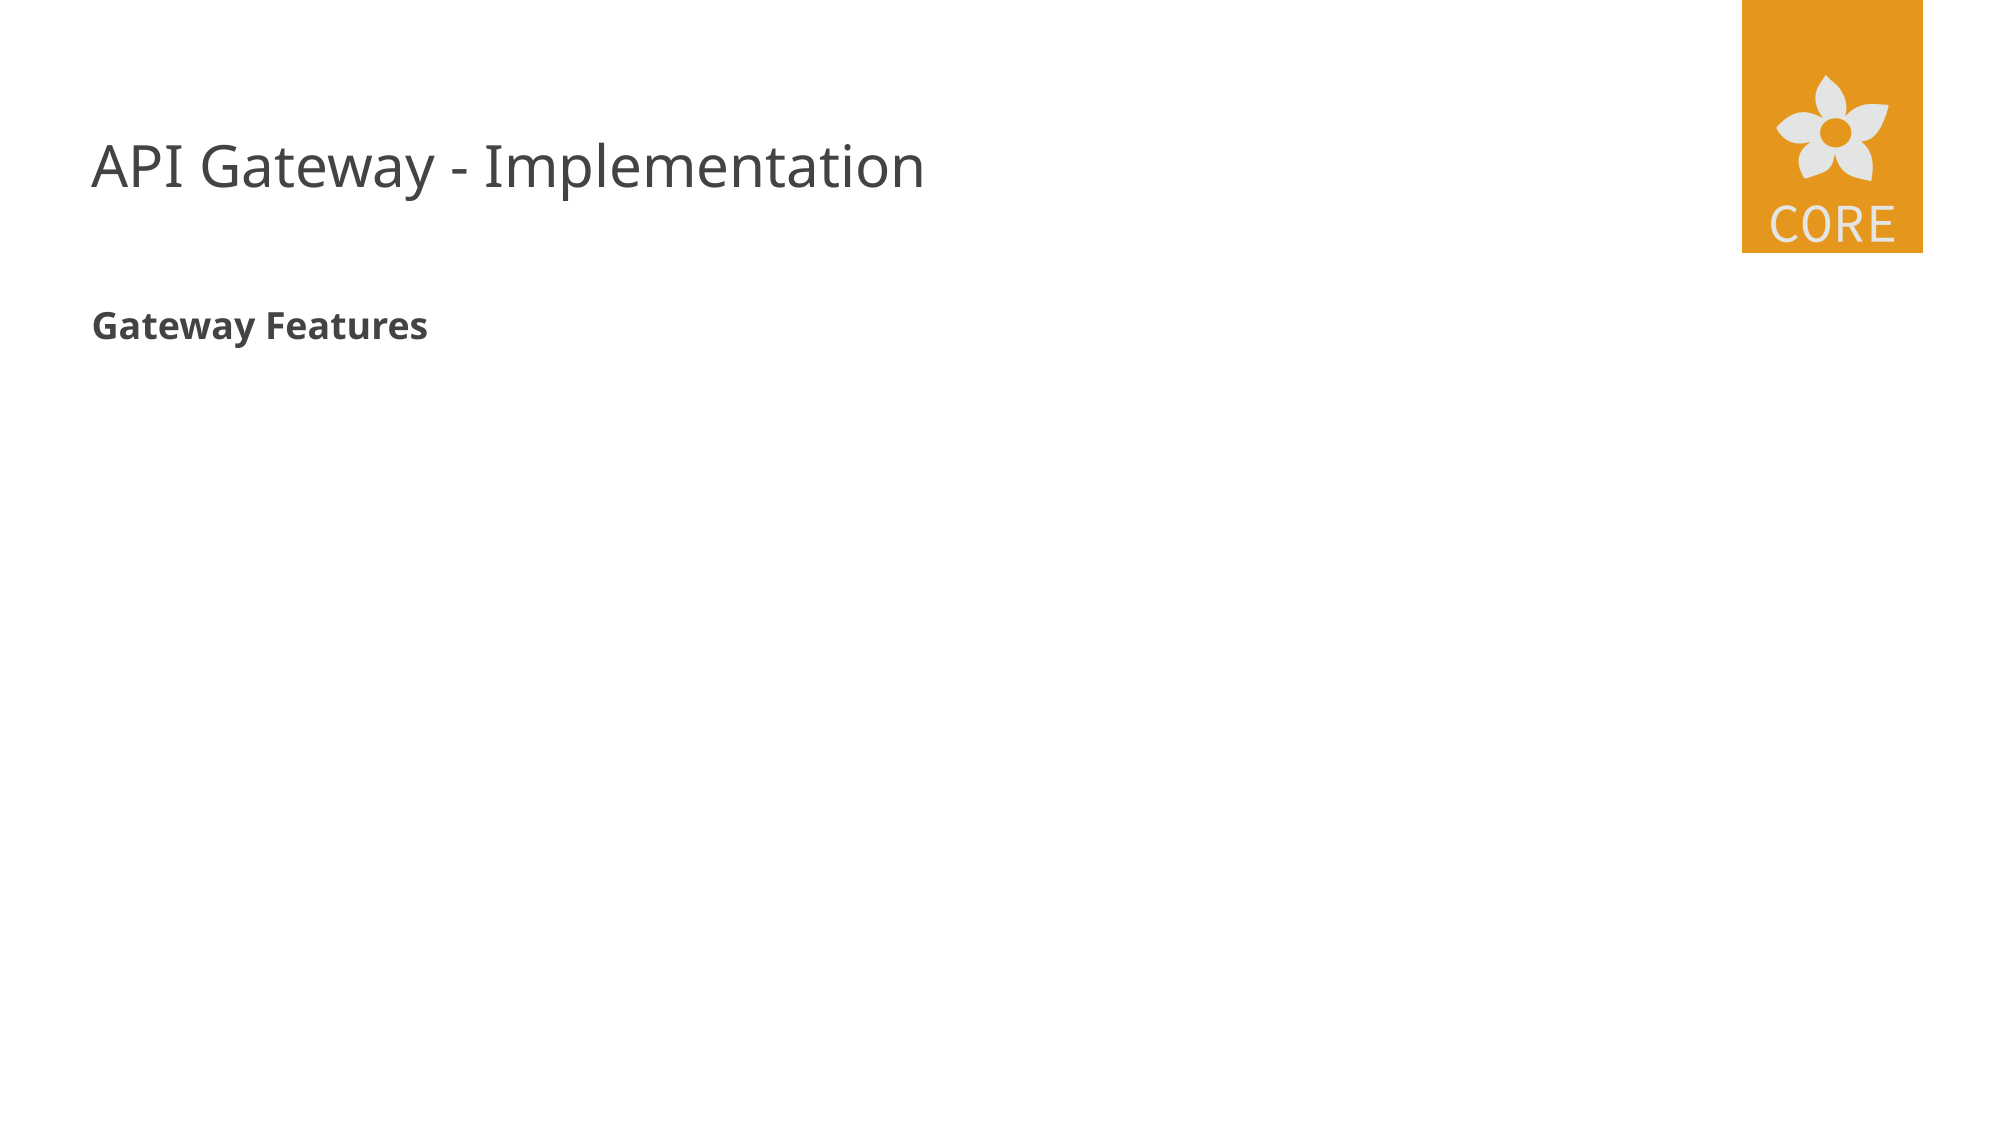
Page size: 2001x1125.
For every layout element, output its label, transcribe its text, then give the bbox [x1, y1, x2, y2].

picture [1742, 0, 1923, 253]
list Gateway Features [76, 299, 1919, 1066]
title API Gateway - Implementation [76, 59, 1732, 278]
